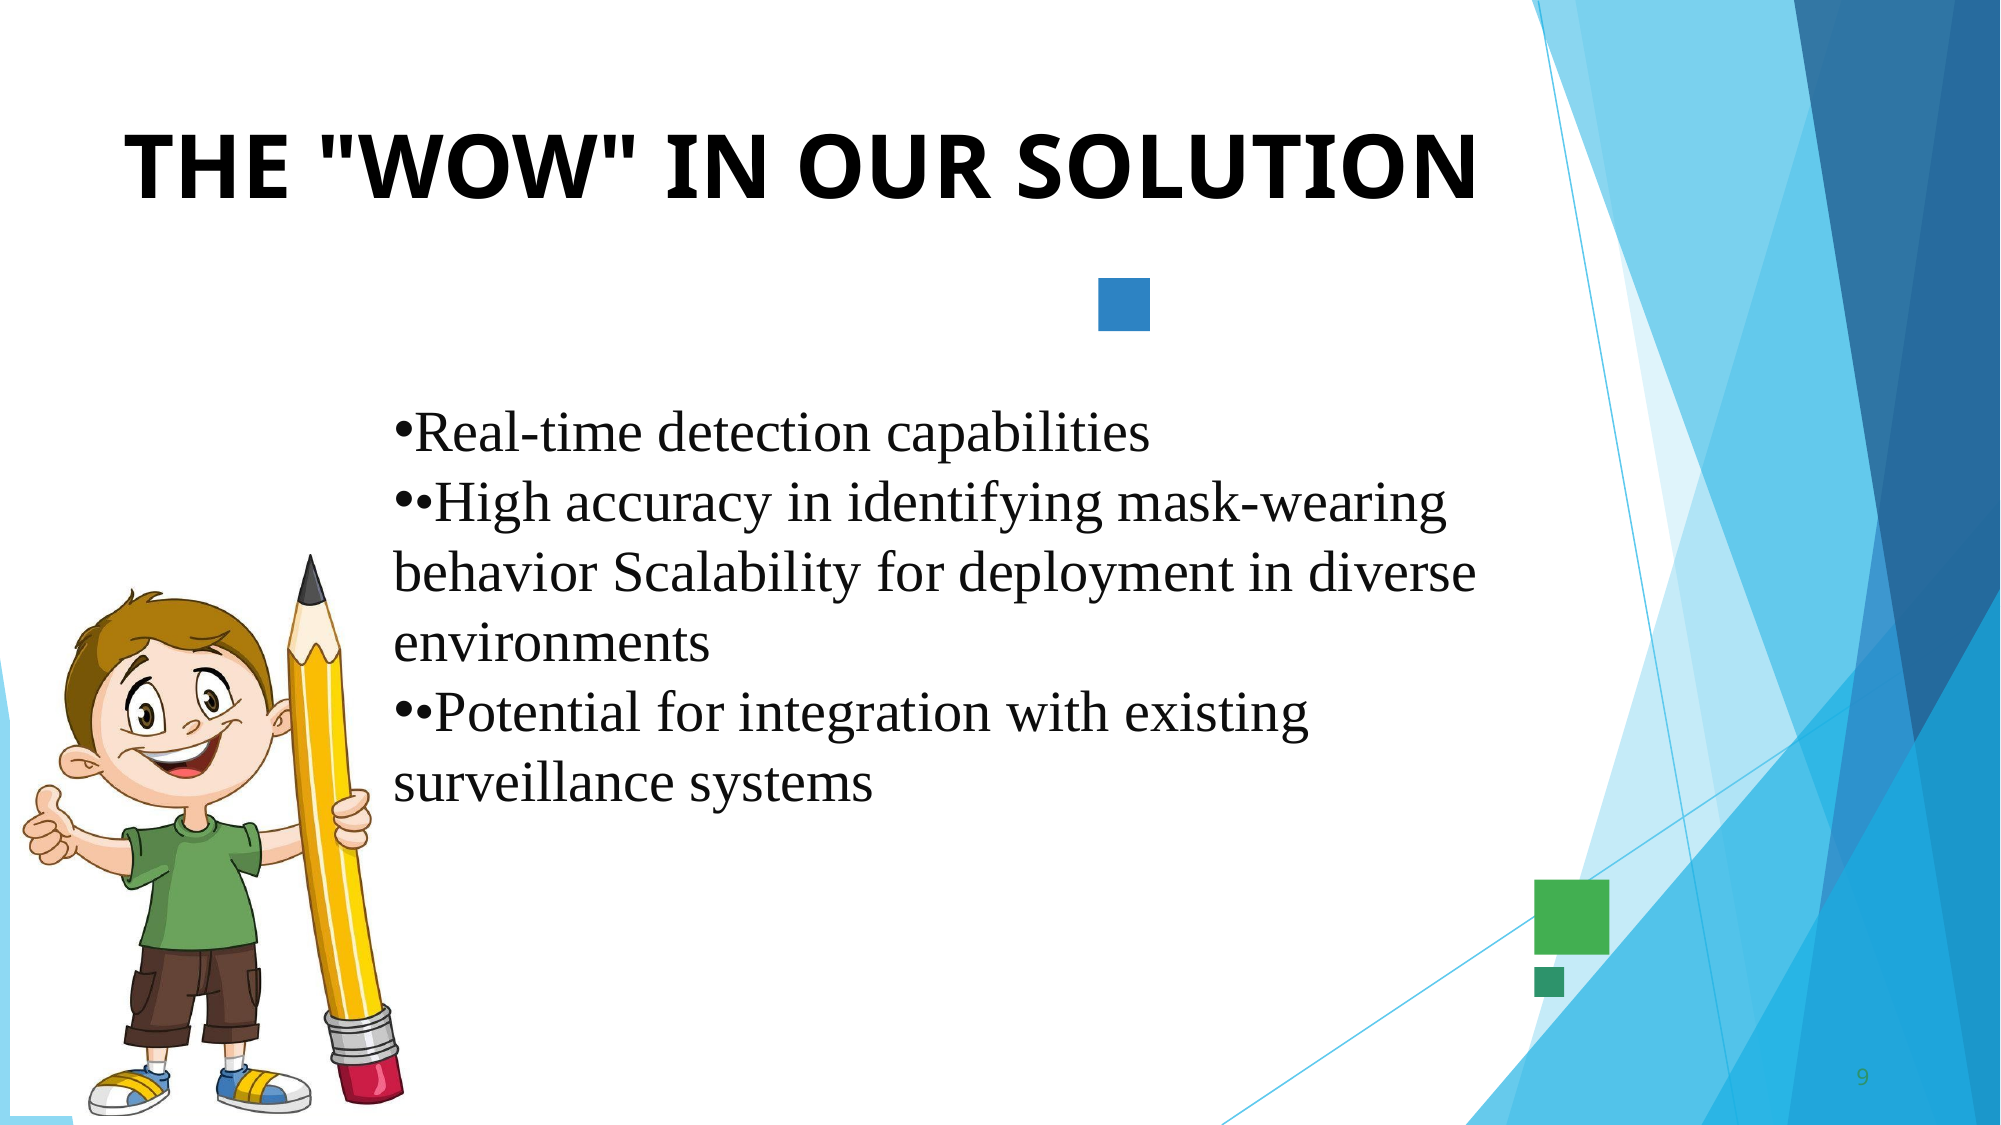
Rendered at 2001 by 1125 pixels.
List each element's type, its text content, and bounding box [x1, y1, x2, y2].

text_box Real-time detection capabilities •High accuracy in identifying mask-wearing behavior Scalability for deployment in diverse environments •Potential for integration with existing surveillance systems [378, 386, 1603, 821]
picture [10, 554, 416, 1116]
text_box 9 [1849, 1061, 1888, 1095]
text_box [1534, 967, 1565, 997]
text_box [1534, 879, 1610, 955]
text_box [1098, 298, 1150, 332]
title THE "WOW" IN OUR SOLUTION [121, 107, 1513, 298]
